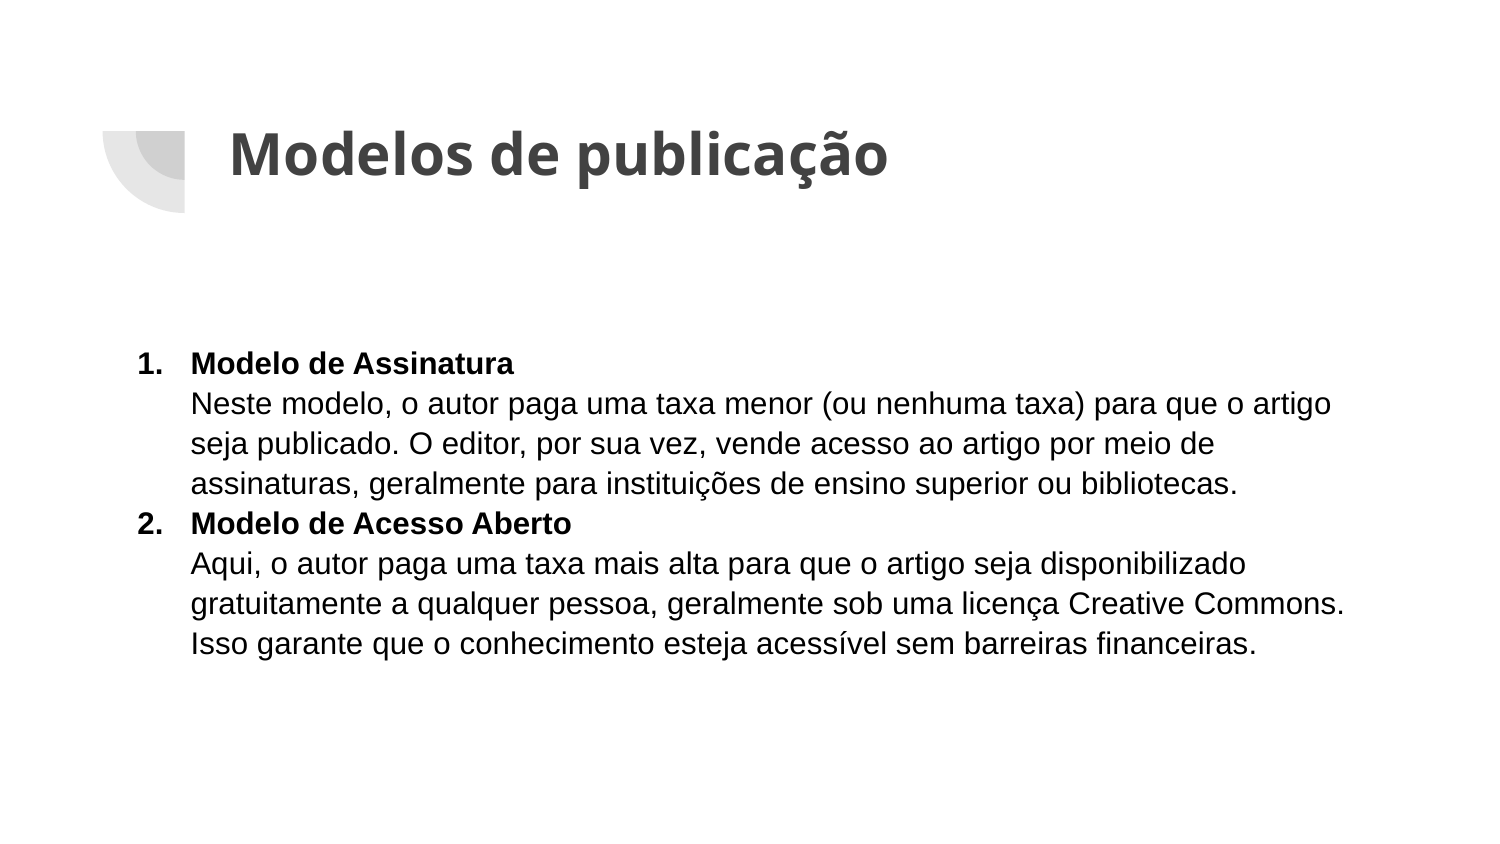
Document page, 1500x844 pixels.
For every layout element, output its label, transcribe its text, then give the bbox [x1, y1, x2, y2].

list Modelo de Assinatura Neste modelo, o autor paga uma taxa menor (ou nenhuma taxa) para que o artigo seja publicado. O editor, por sua vez, vende acesso ao artigo por meio de assinaturas, geralmente para instituições de ensino superior ou bibliotecas. Modelo de Acesso Aberto Aqui, o autor paga uma taxa mais alta para que o artigo seja disponibilizado gratuitamente a qualquer pessoa, geralmente sob uma licença Creative Commons. Isso garante que o conhecimento esteja acessível sem barreiras financeiras. [100, 326, 1396, 744]
title Modelos de publicação [213, 98, 1368, 263]
